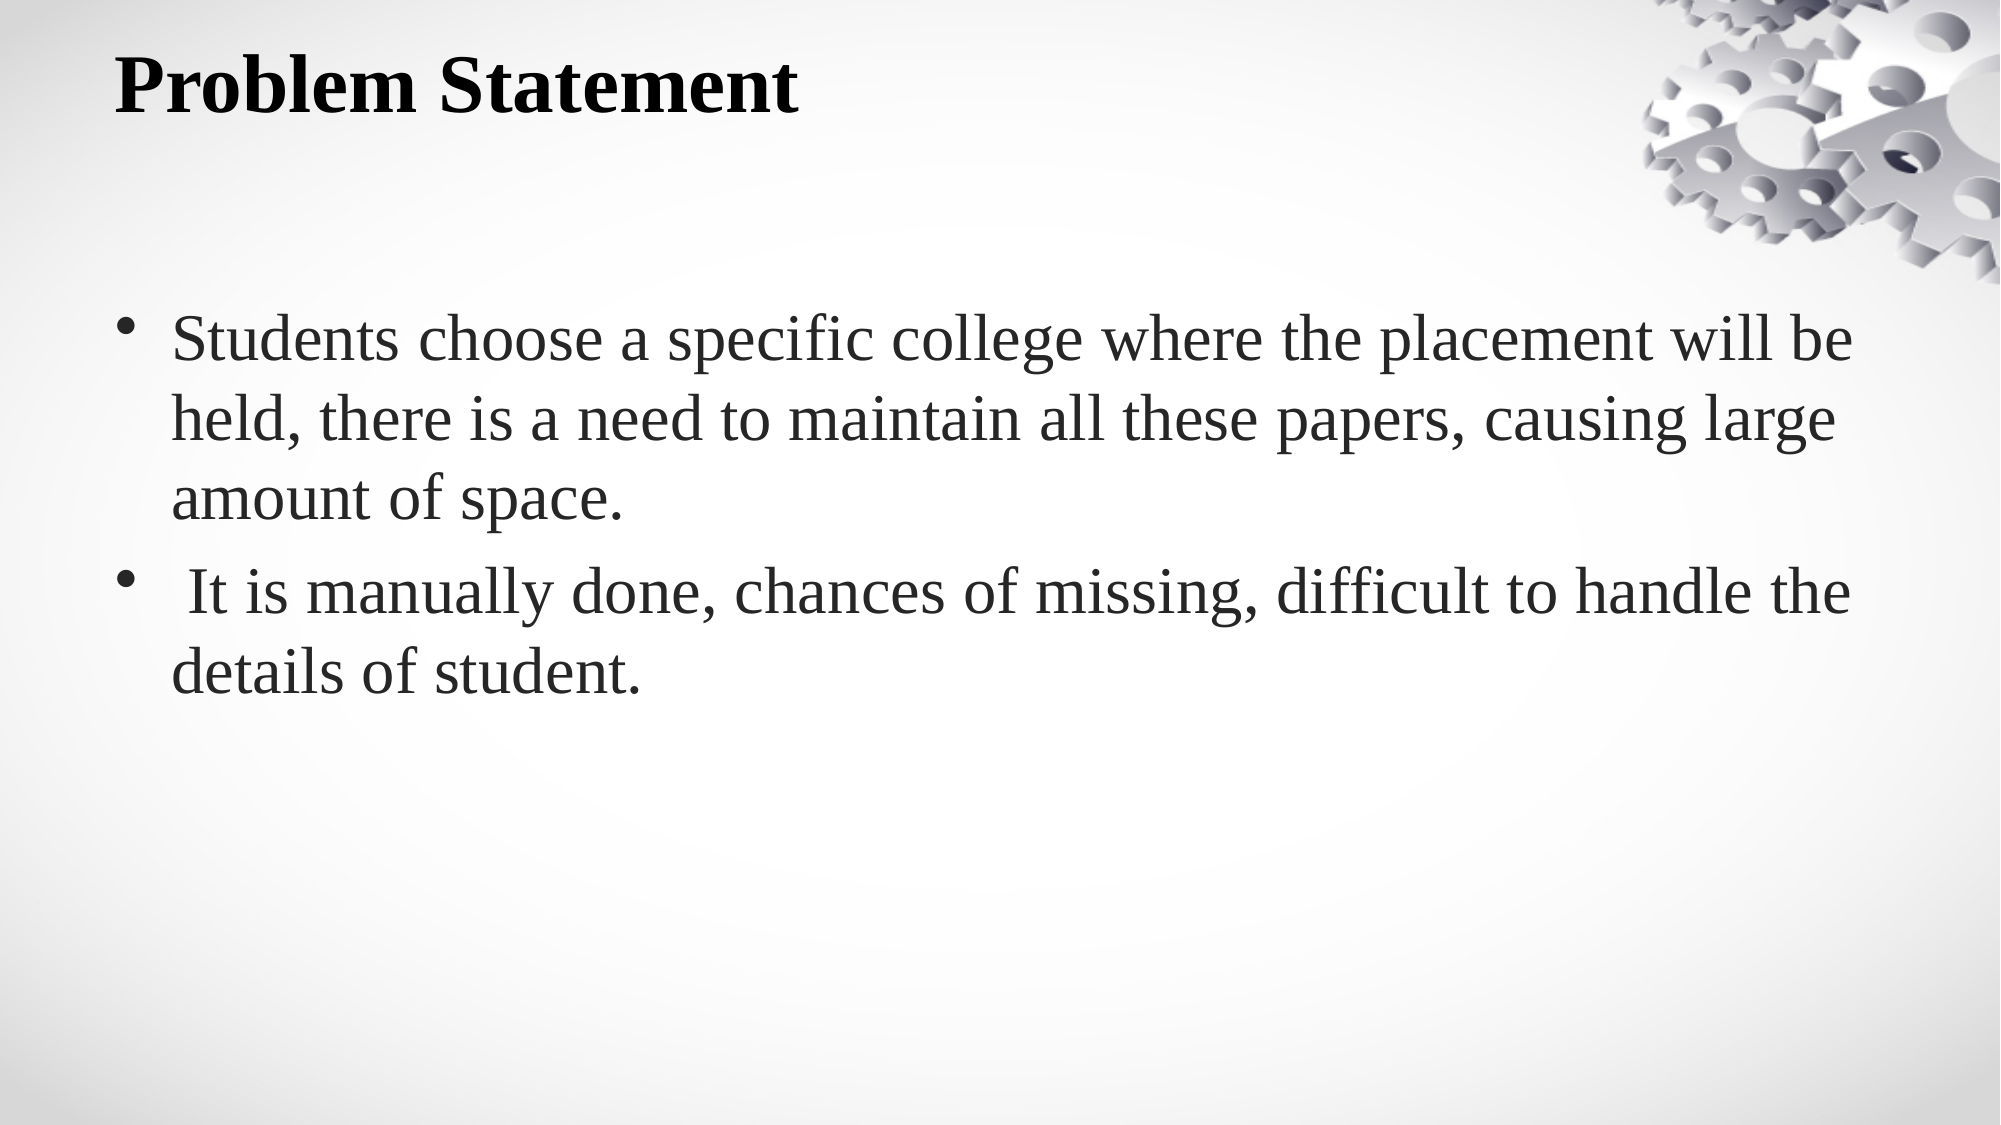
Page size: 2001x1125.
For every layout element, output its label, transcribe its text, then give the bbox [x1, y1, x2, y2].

title Problem Statement [99, 30, 1901, 127]
picture [0, 0, 2000, 1125]
list Students choose a specific college where the placement will be held, there is a need to maintain all these papers, causing large amount of space. It is manually done, chances of missing, difficult to handle the details of student. [99, 192, 1901, 1006]
